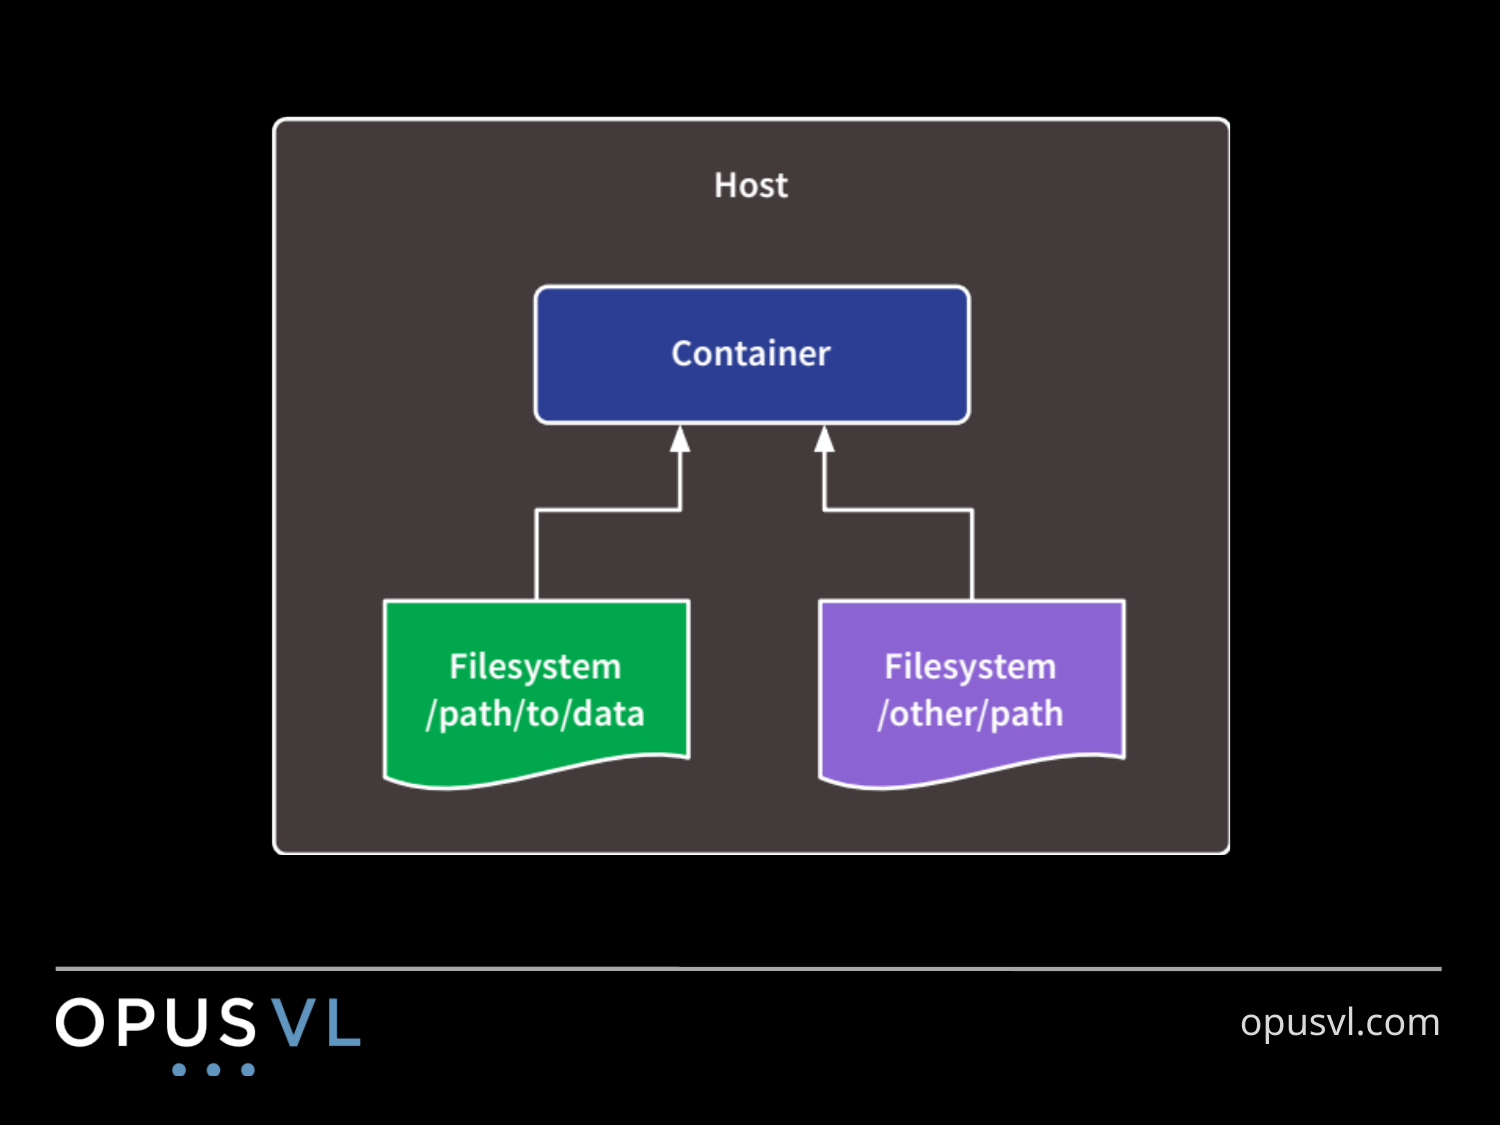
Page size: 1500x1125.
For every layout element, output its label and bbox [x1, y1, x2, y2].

picture [269, 114, 1231, 855]
